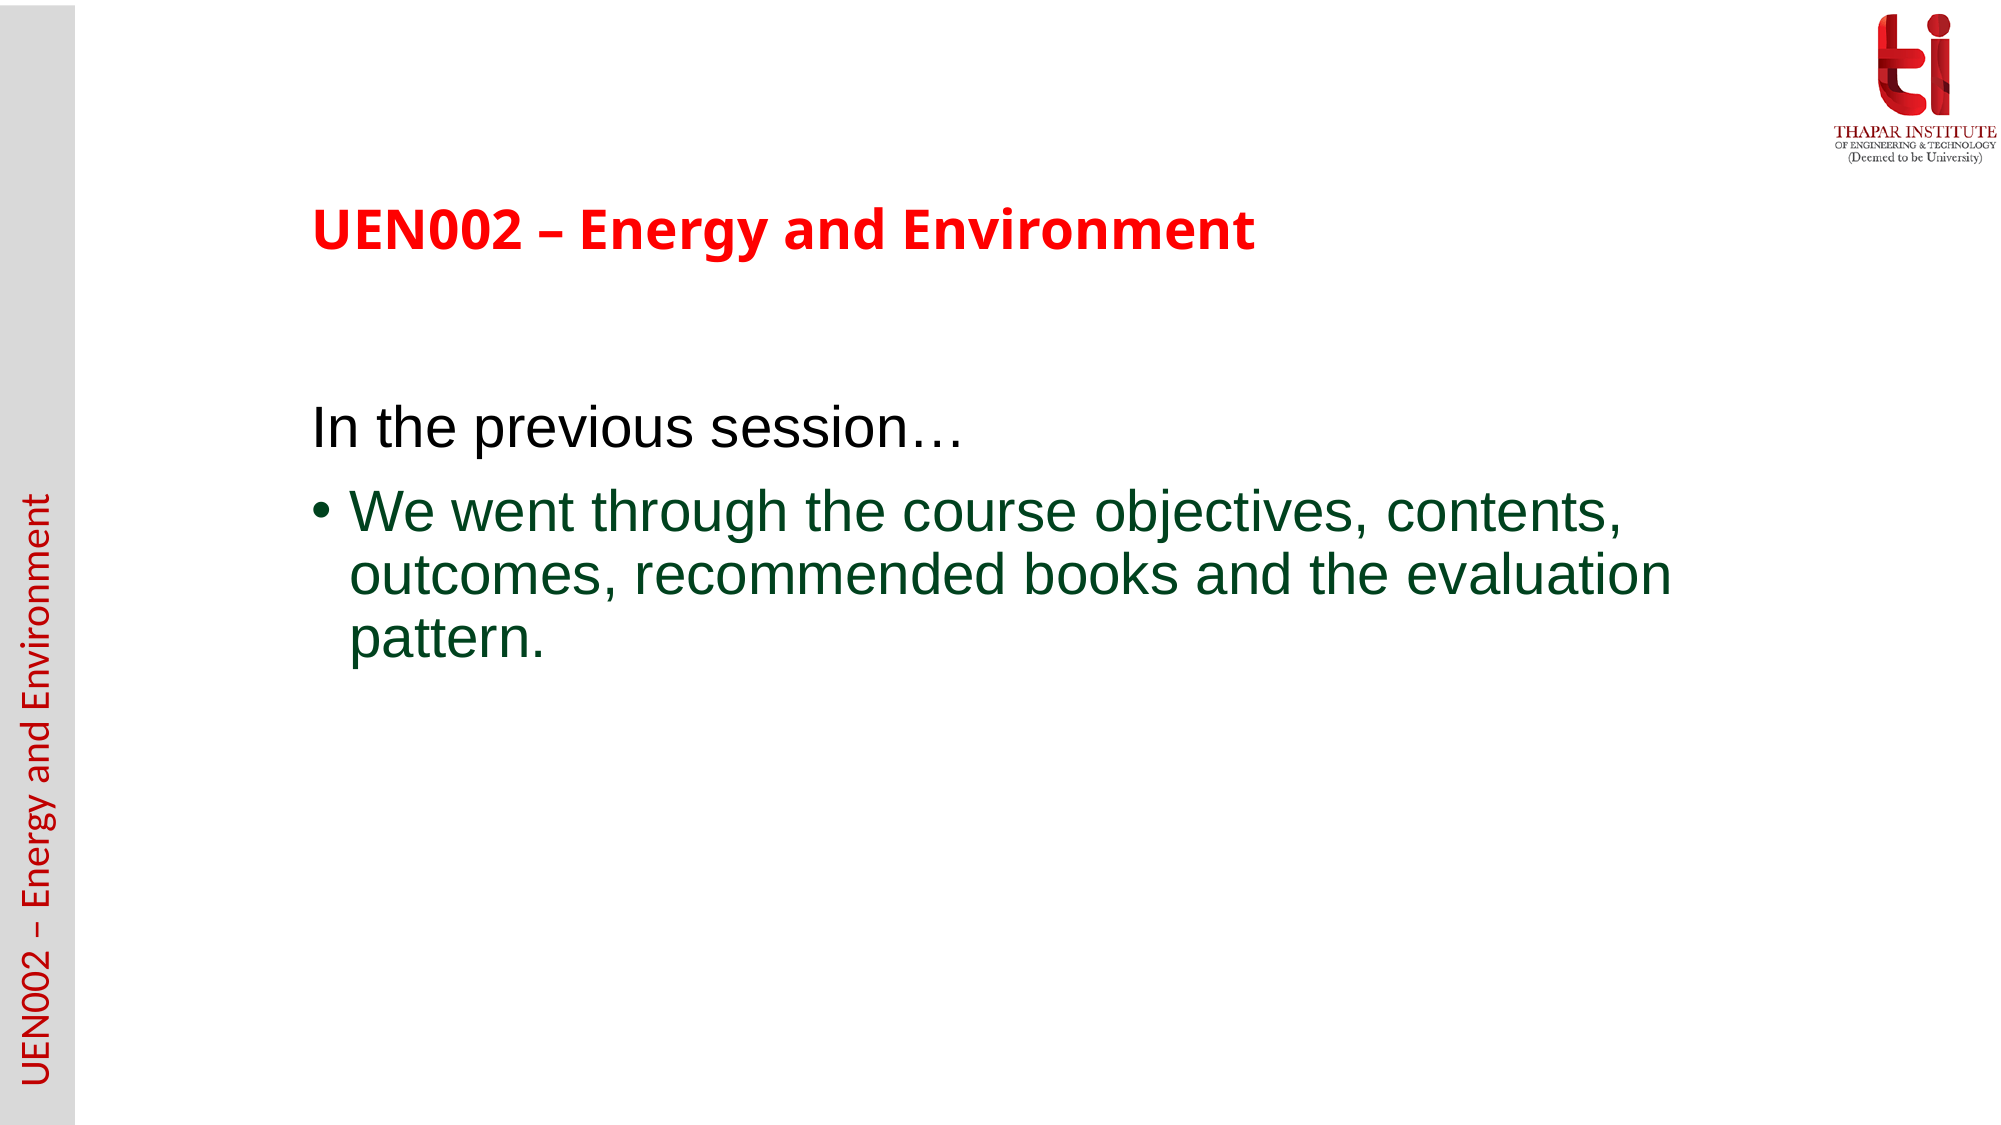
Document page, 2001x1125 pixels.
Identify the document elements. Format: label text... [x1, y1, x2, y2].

picture [1830, 3, 2000, 174]
list In the previous session… We went through the course objectives, contents, outcomes, recommended books and the evaluation pattern. [296, 389, 1752, 865]
title UEN002 – Energy and Environment [296, 194, 1663, 270]
